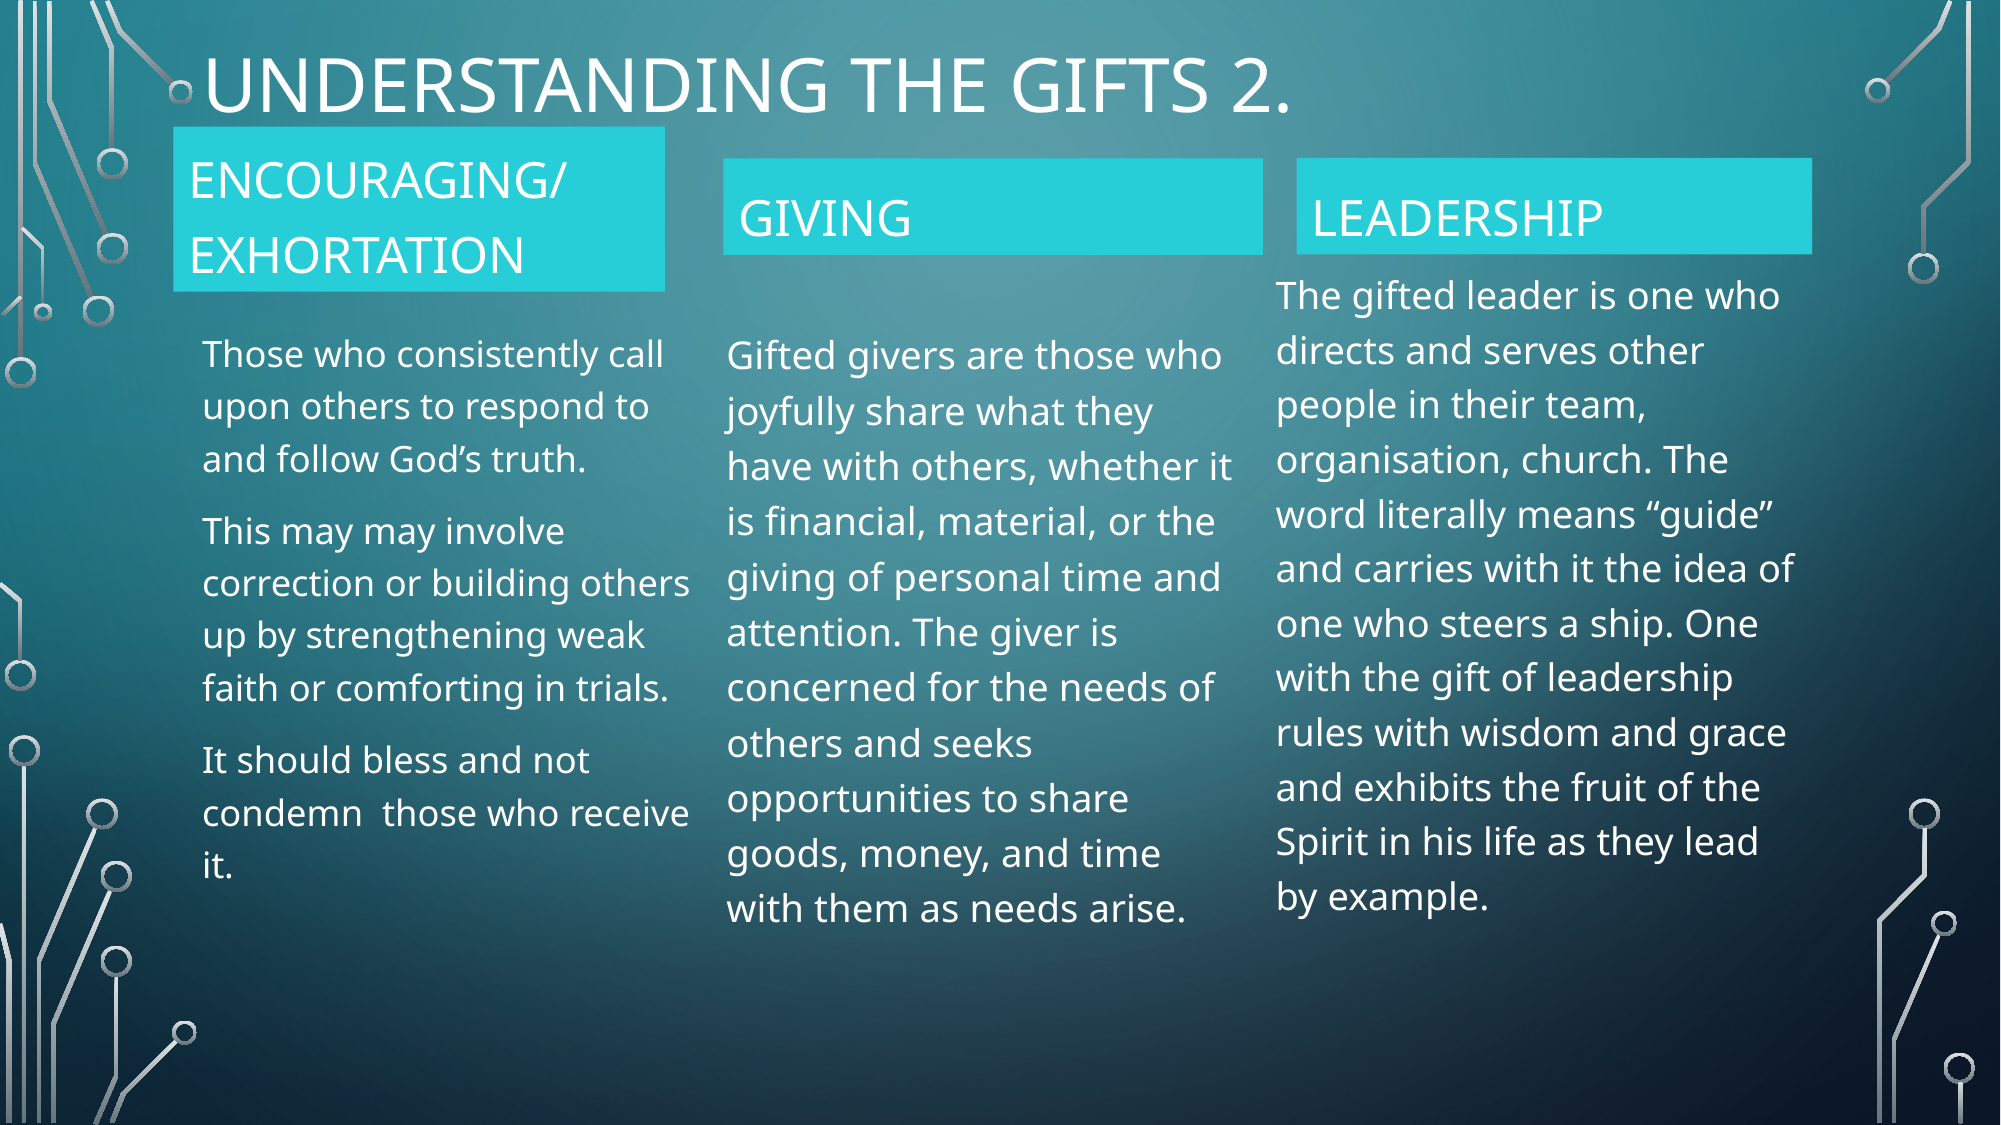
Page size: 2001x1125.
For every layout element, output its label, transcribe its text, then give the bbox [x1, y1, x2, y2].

title Understanding the Gifts 2. [187, 18, 1813, 159]
list leadership [1296, 157, 1813, 254]
list giving [723, 158, 1263, 255]
list Gifted givers are those who joyfully share what they have with others, whether it is financial, material, or the giving of personal time and attention. The giver is concerned for the needs of others and seeks opportunities to share goods, money, and time with them as needs arise. [711, 314, 1264, 951]
list The gifted leader is one who directs and serves other people in their team, organisation, church. The word literally means “guide” and carries with it the idea of one who steers a ship. One with the gift of leadership rules with wisdom and grace and exhibits the fruit of the Spirit in his life as they lead by example. [1260, 254, 1813, 950]
list Those who consistently call upon others to respond to and follow God’s truth. This may may involve correction or building others up by strengthening weak faith or comforting in trials. It should bless and not condemn those who receive it. [187, 314, 711, 950]
list Encouraging/ Exhortation [173, 126, 665, 292]
